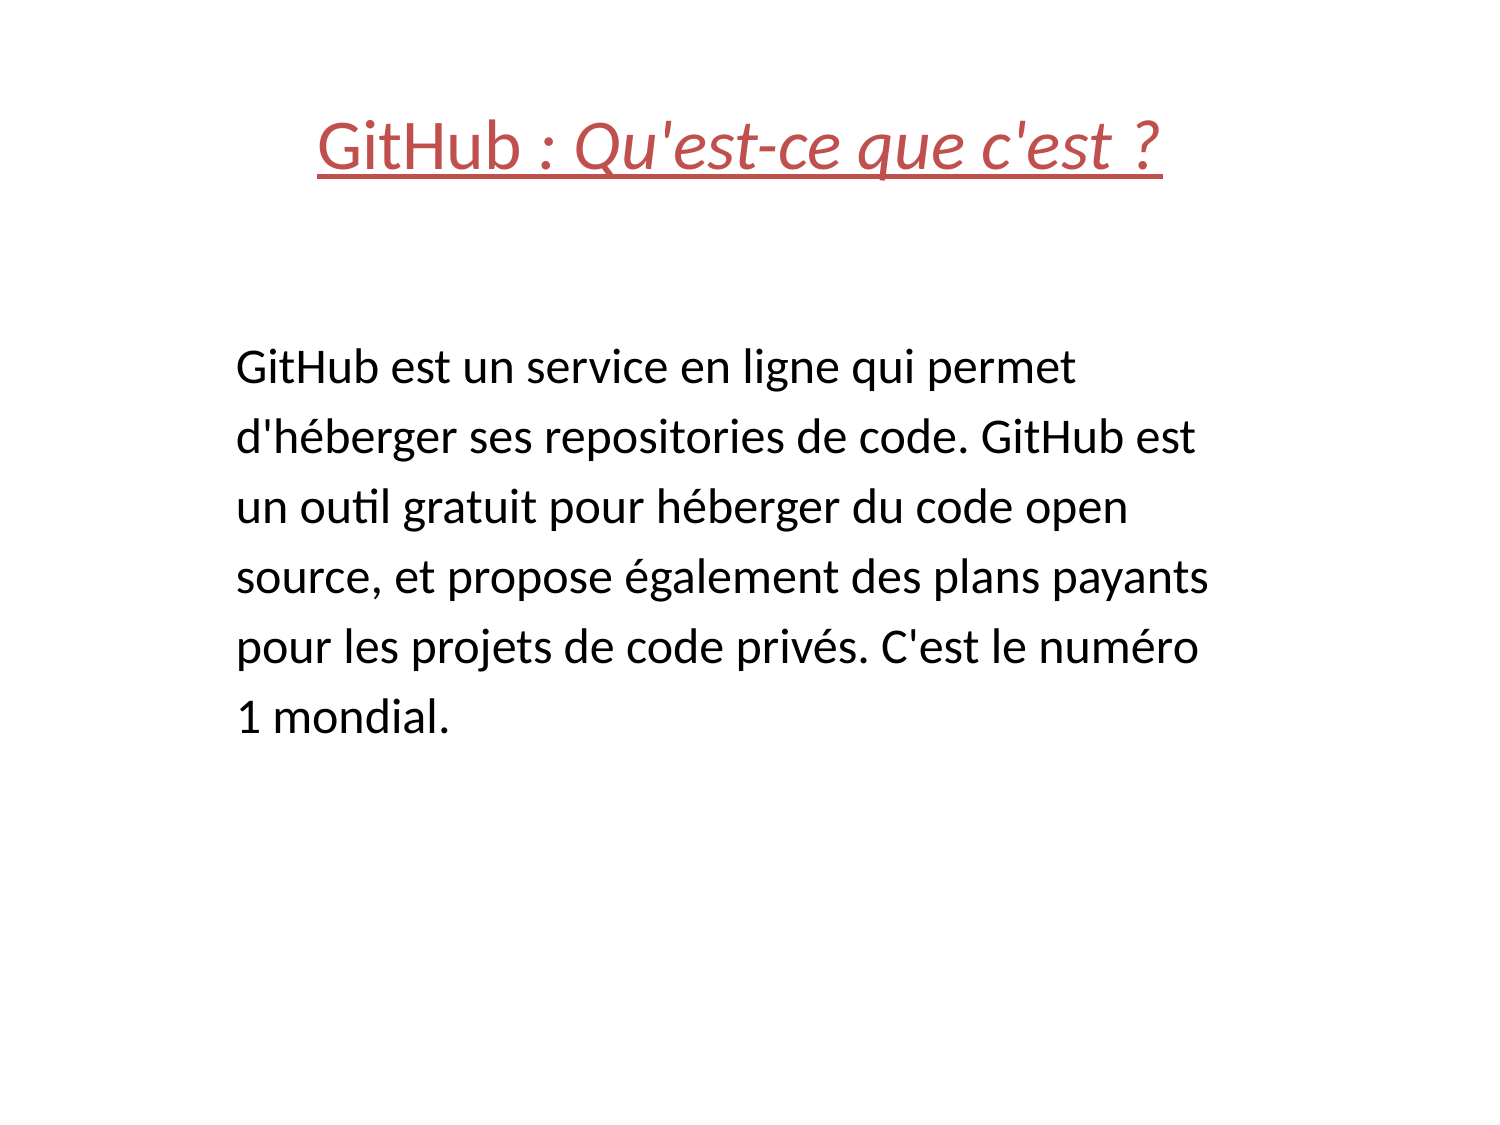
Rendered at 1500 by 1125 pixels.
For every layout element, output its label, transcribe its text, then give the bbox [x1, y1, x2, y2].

title GitHub : Qu'est-ce que c'est ? [64, 90, 1415, 278]
list GitHub est un service en ligne qui permet d'héberger ses repositories de code. GitHub est un outil gratuit pour héberger du code open source, et propose également des plans payants pour les projets de code privés. C'est le numéro 1 mondial. [220, 326, 1500, 1069]
